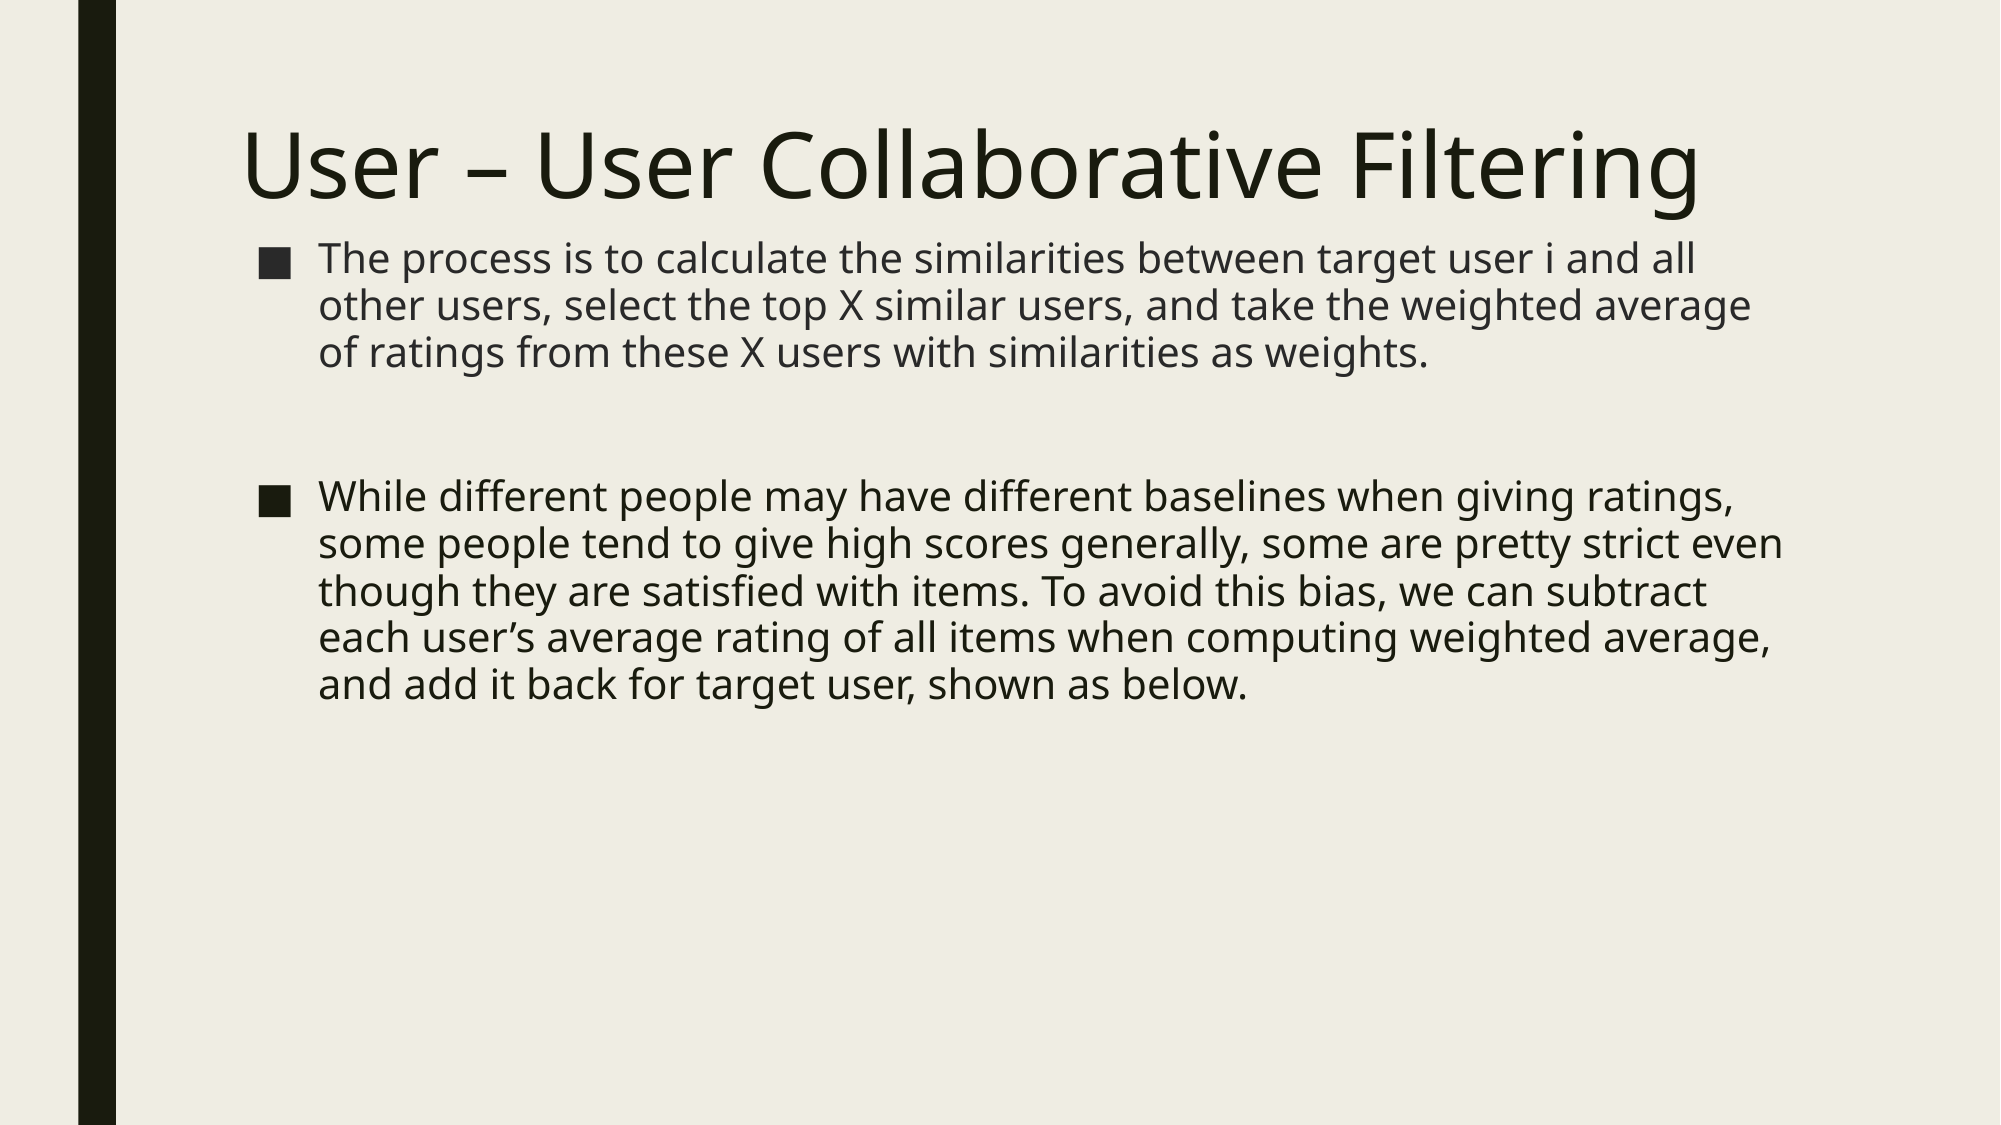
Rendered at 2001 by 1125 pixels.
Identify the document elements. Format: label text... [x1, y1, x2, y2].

list The process is to calculate the similarities between target user i and all other users, select the top X similar users, and take the weighted average of ratings from these X users with similarities as weights. While different people may have different baselines when giving ratings, some people tend to give high scores generally, some are pretty strict even though they are satisfied with items. To avoid this bias, we can subtract each user’s average rating of all items when computing weighted average, and add it back for target user, shown as below. [240, 228, 1816, 843]
title User – User Collaborative Filtering [225, 112, 1800, 229]
